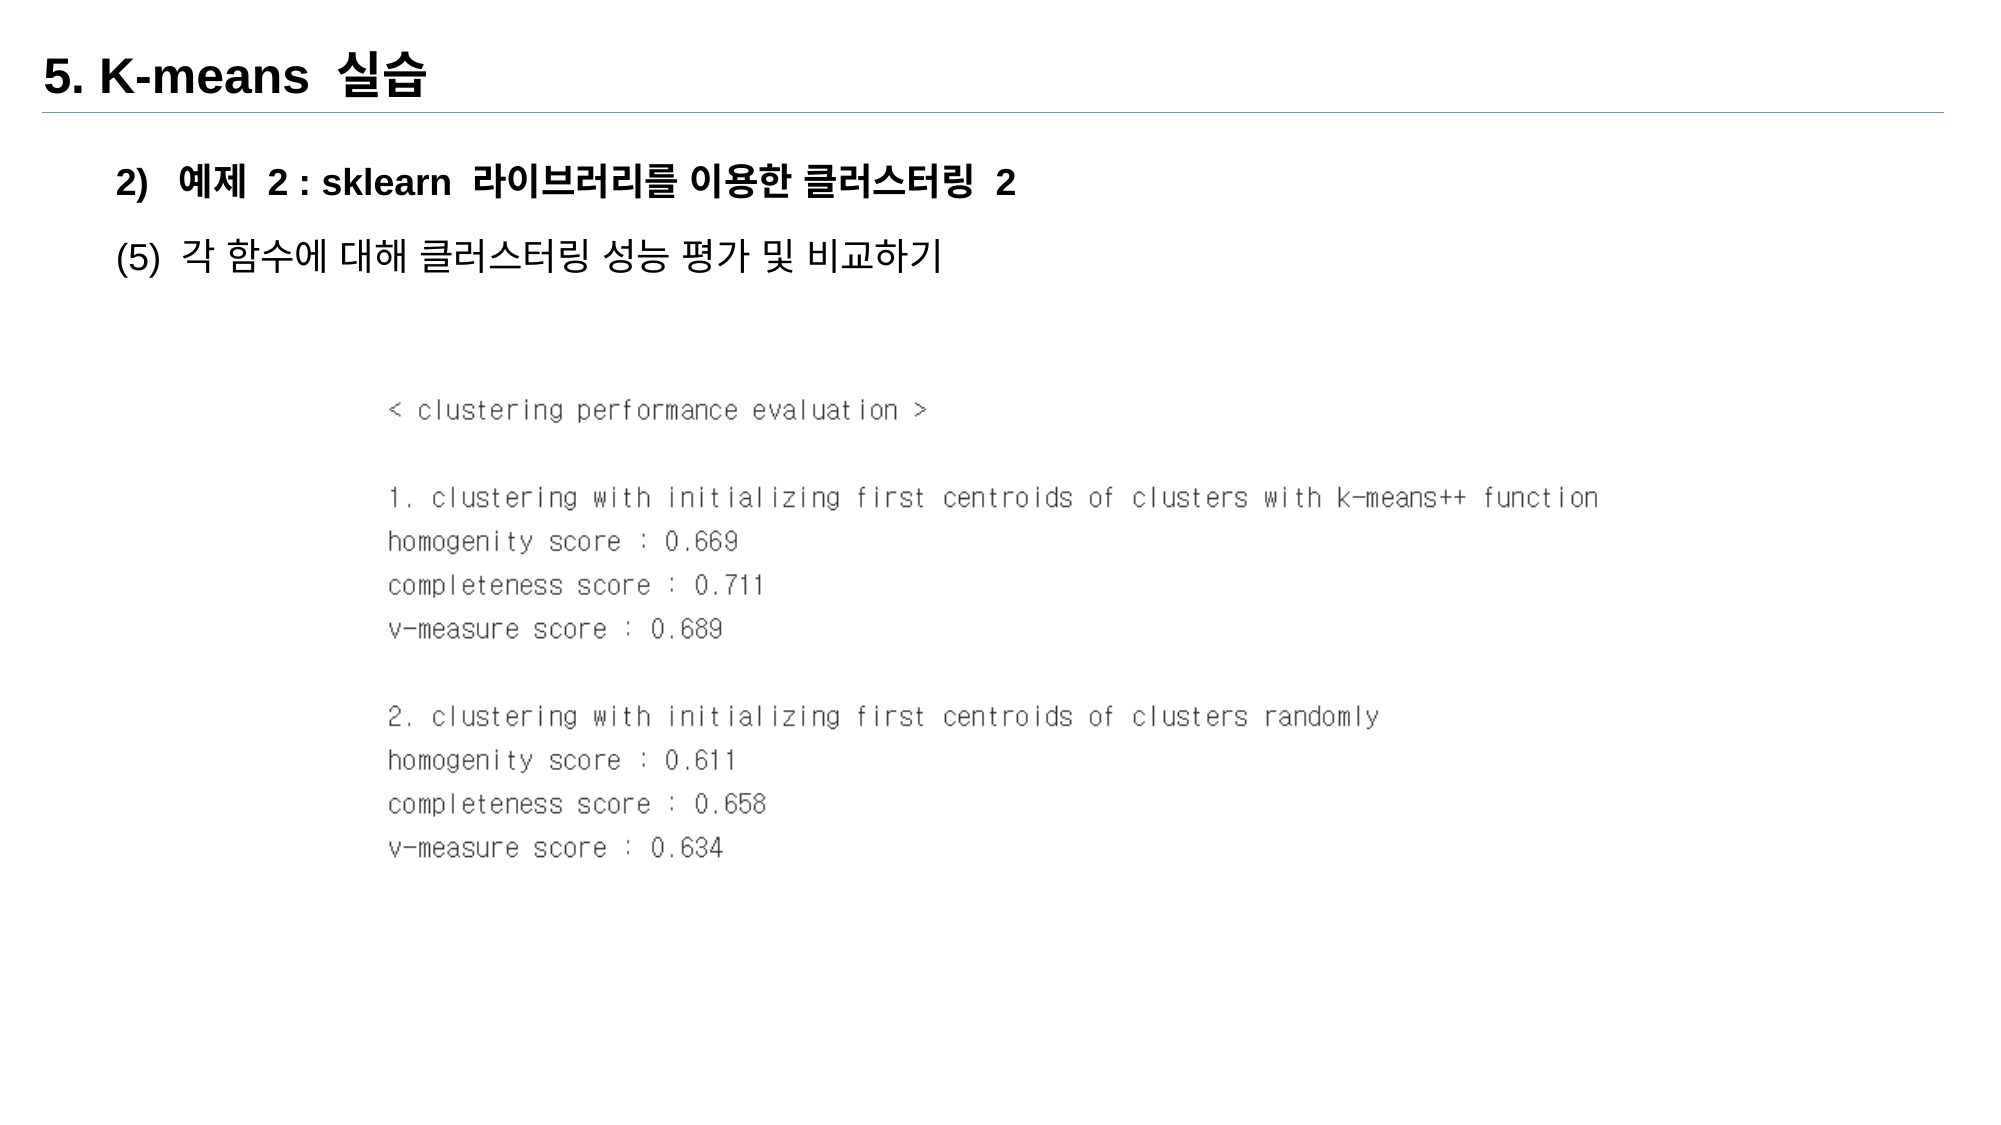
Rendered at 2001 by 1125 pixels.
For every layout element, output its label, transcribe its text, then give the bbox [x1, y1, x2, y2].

picture [368, 373, 1633, 931]
text_box 5. K-means 실습 [28, 36, 2000, 112]
text_box 2) 예제 2 : sklearn 라이브러리를 이용한 클러스터링 2 (5) 각 함수에 대해 클러스터링 성능 평가 및 비교하기 [100, 150, 1032, 286]
